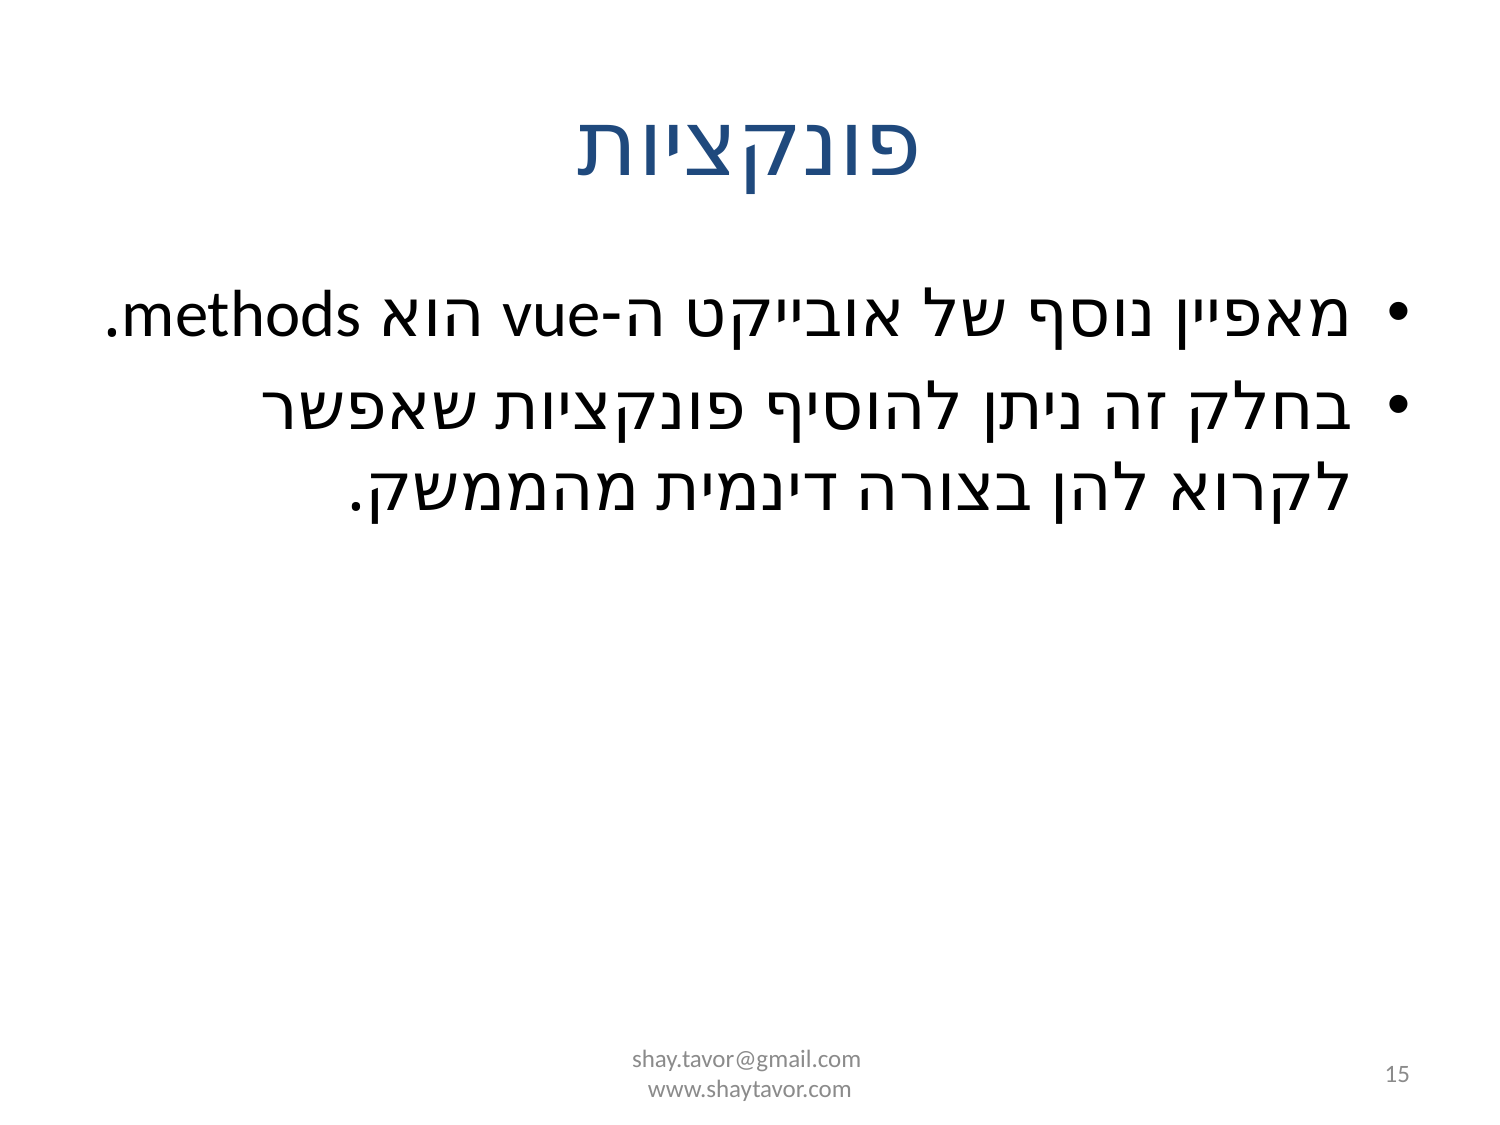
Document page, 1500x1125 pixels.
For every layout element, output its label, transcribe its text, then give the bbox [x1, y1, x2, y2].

slide_number 15 [1074, 1042, 1425, 1103]
list מאפיין נוסף של אובייקט ה-vue הוא methods. בחלק זה ניתן להוסיף פונקציות שאפשר לקרוא להן בצורה דינמית מהממשק. [75, 262, 1425, 1005]
footer shay.tavor@gmail.com www.shaytavor.com [512, 1042, 988, 1103]
title פונקציות [75, 45, 1425, 233]
